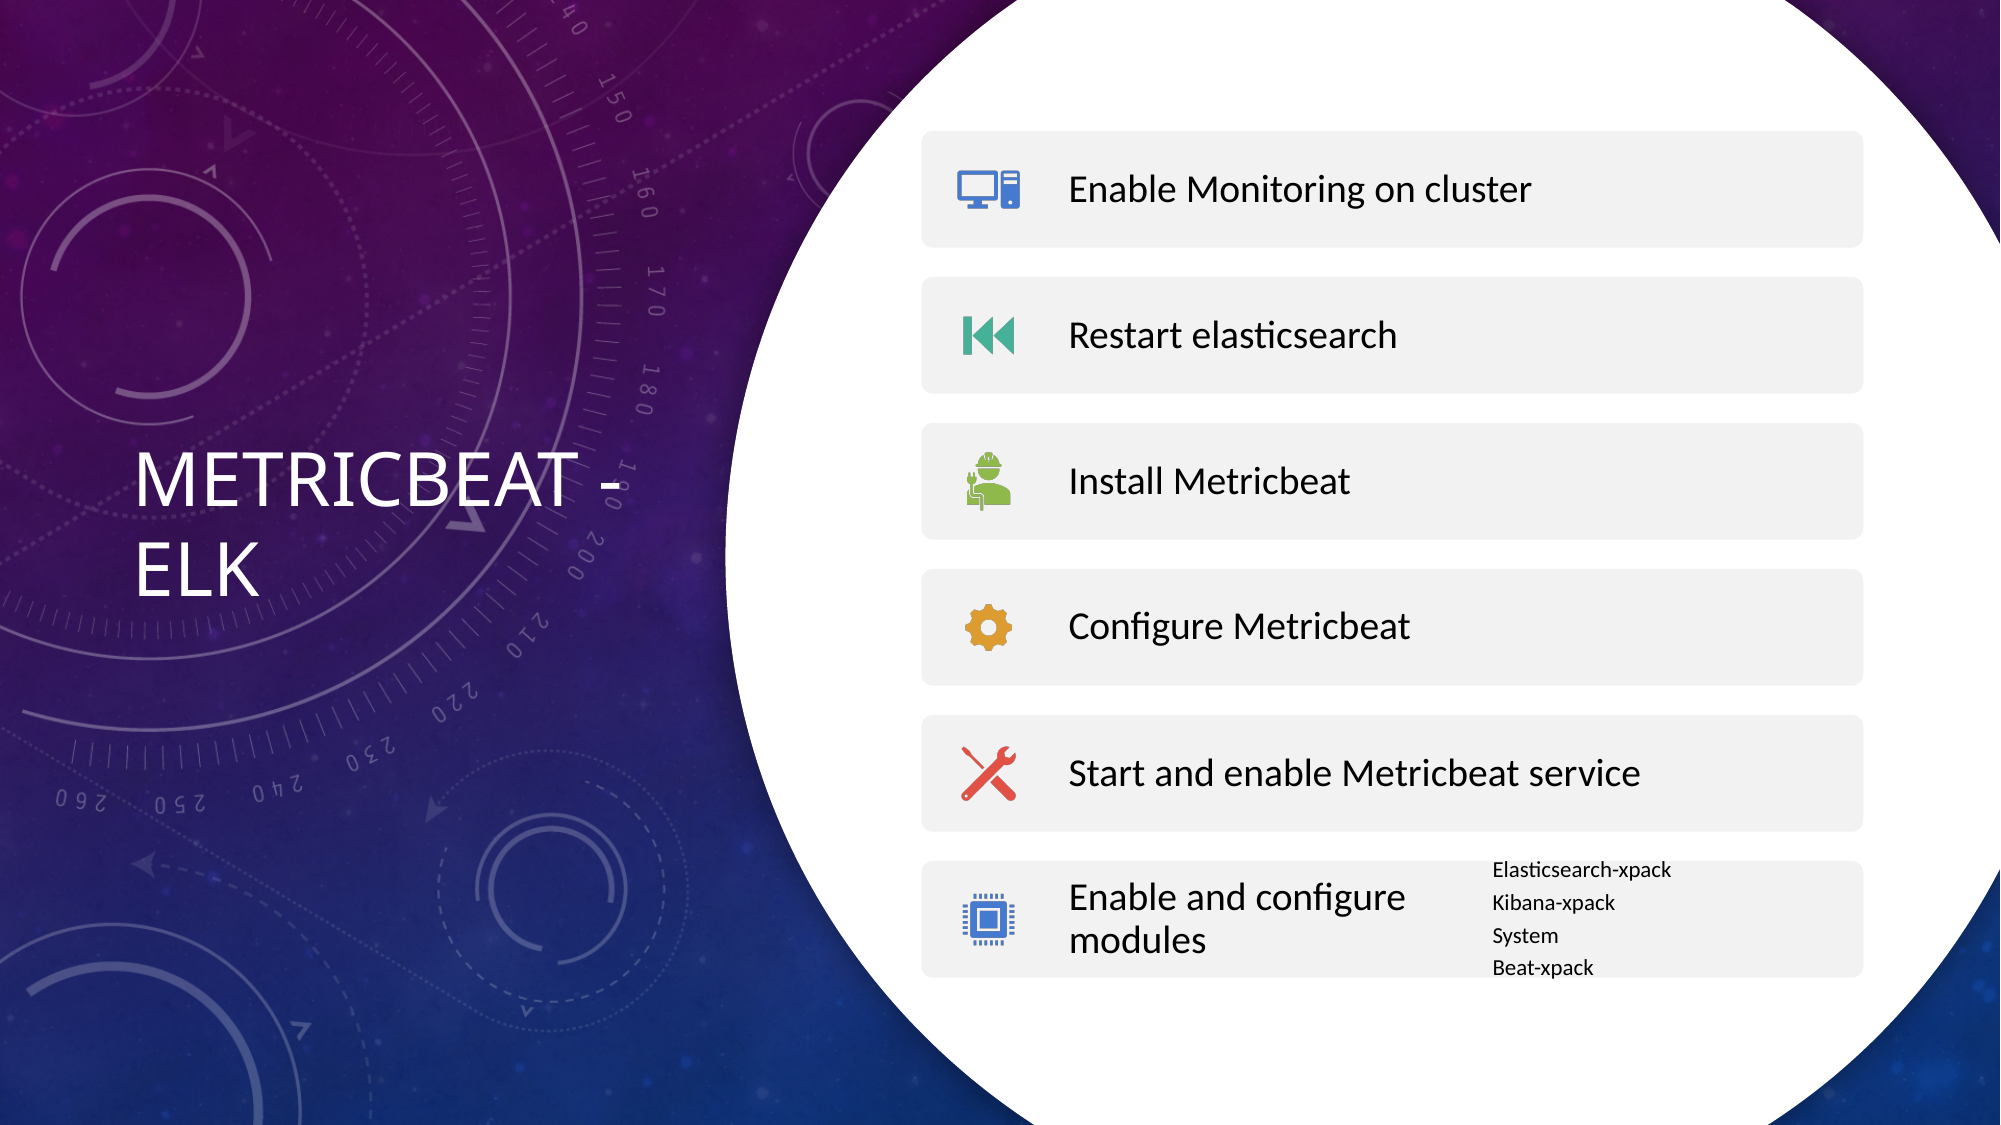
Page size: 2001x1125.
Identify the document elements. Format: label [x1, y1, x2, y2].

picture [0, 0, 2000, 1125]
list [921, 129, 1864, 979]
